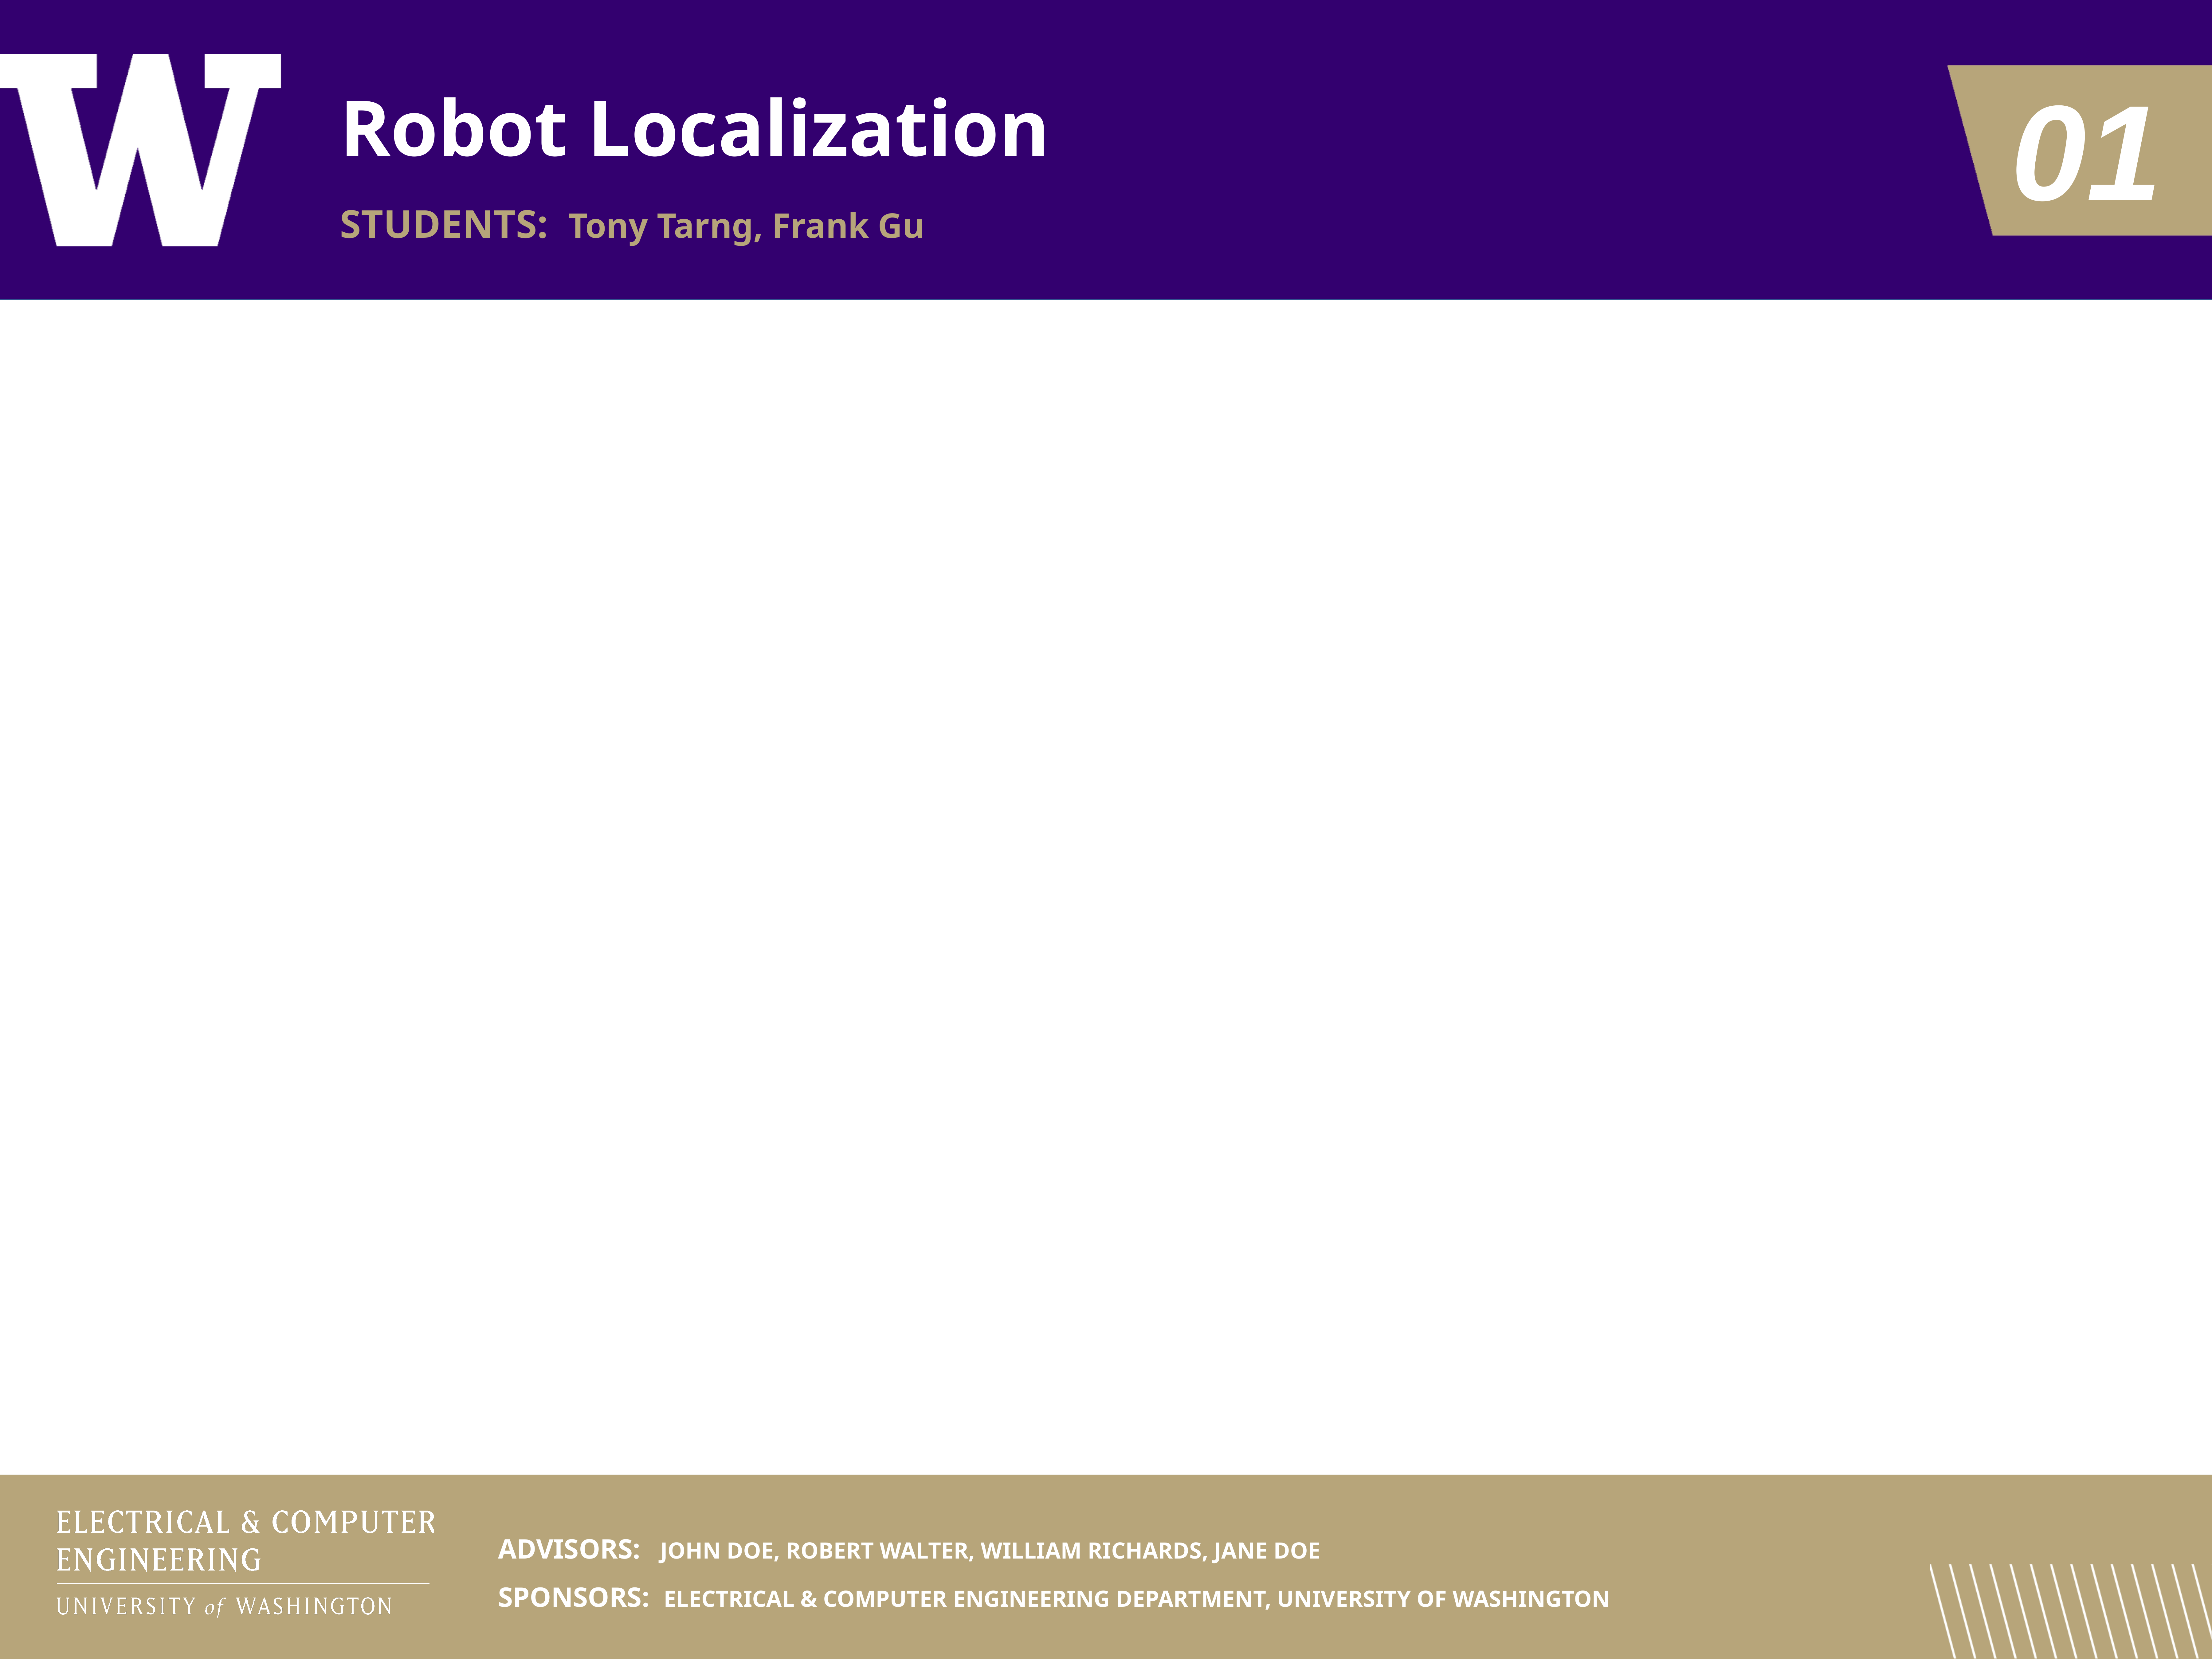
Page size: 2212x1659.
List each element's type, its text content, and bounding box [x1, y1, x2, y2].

text_box STUDENTS: Tony Tarng, Frank Gu [335, 197, 1822, 248]
text_box ADVISORS: JOHN DOE, ROBERT WALTER, WILLIAM RICHARDS, JANE DOE SPONSORS: ELECTRICAL & COMPUTER ENGINEERING DEPARTMENT, UNIVERSITY OF WASHINGTON [493, 1513, 1806, 1655]
text_box Robot Localization [335, 76, 1822, 174]
picture [0, 54, 2212, 246]
picture [56, 1510, 434, 1618]
picture [1930, 1564, 2212, 1659]
